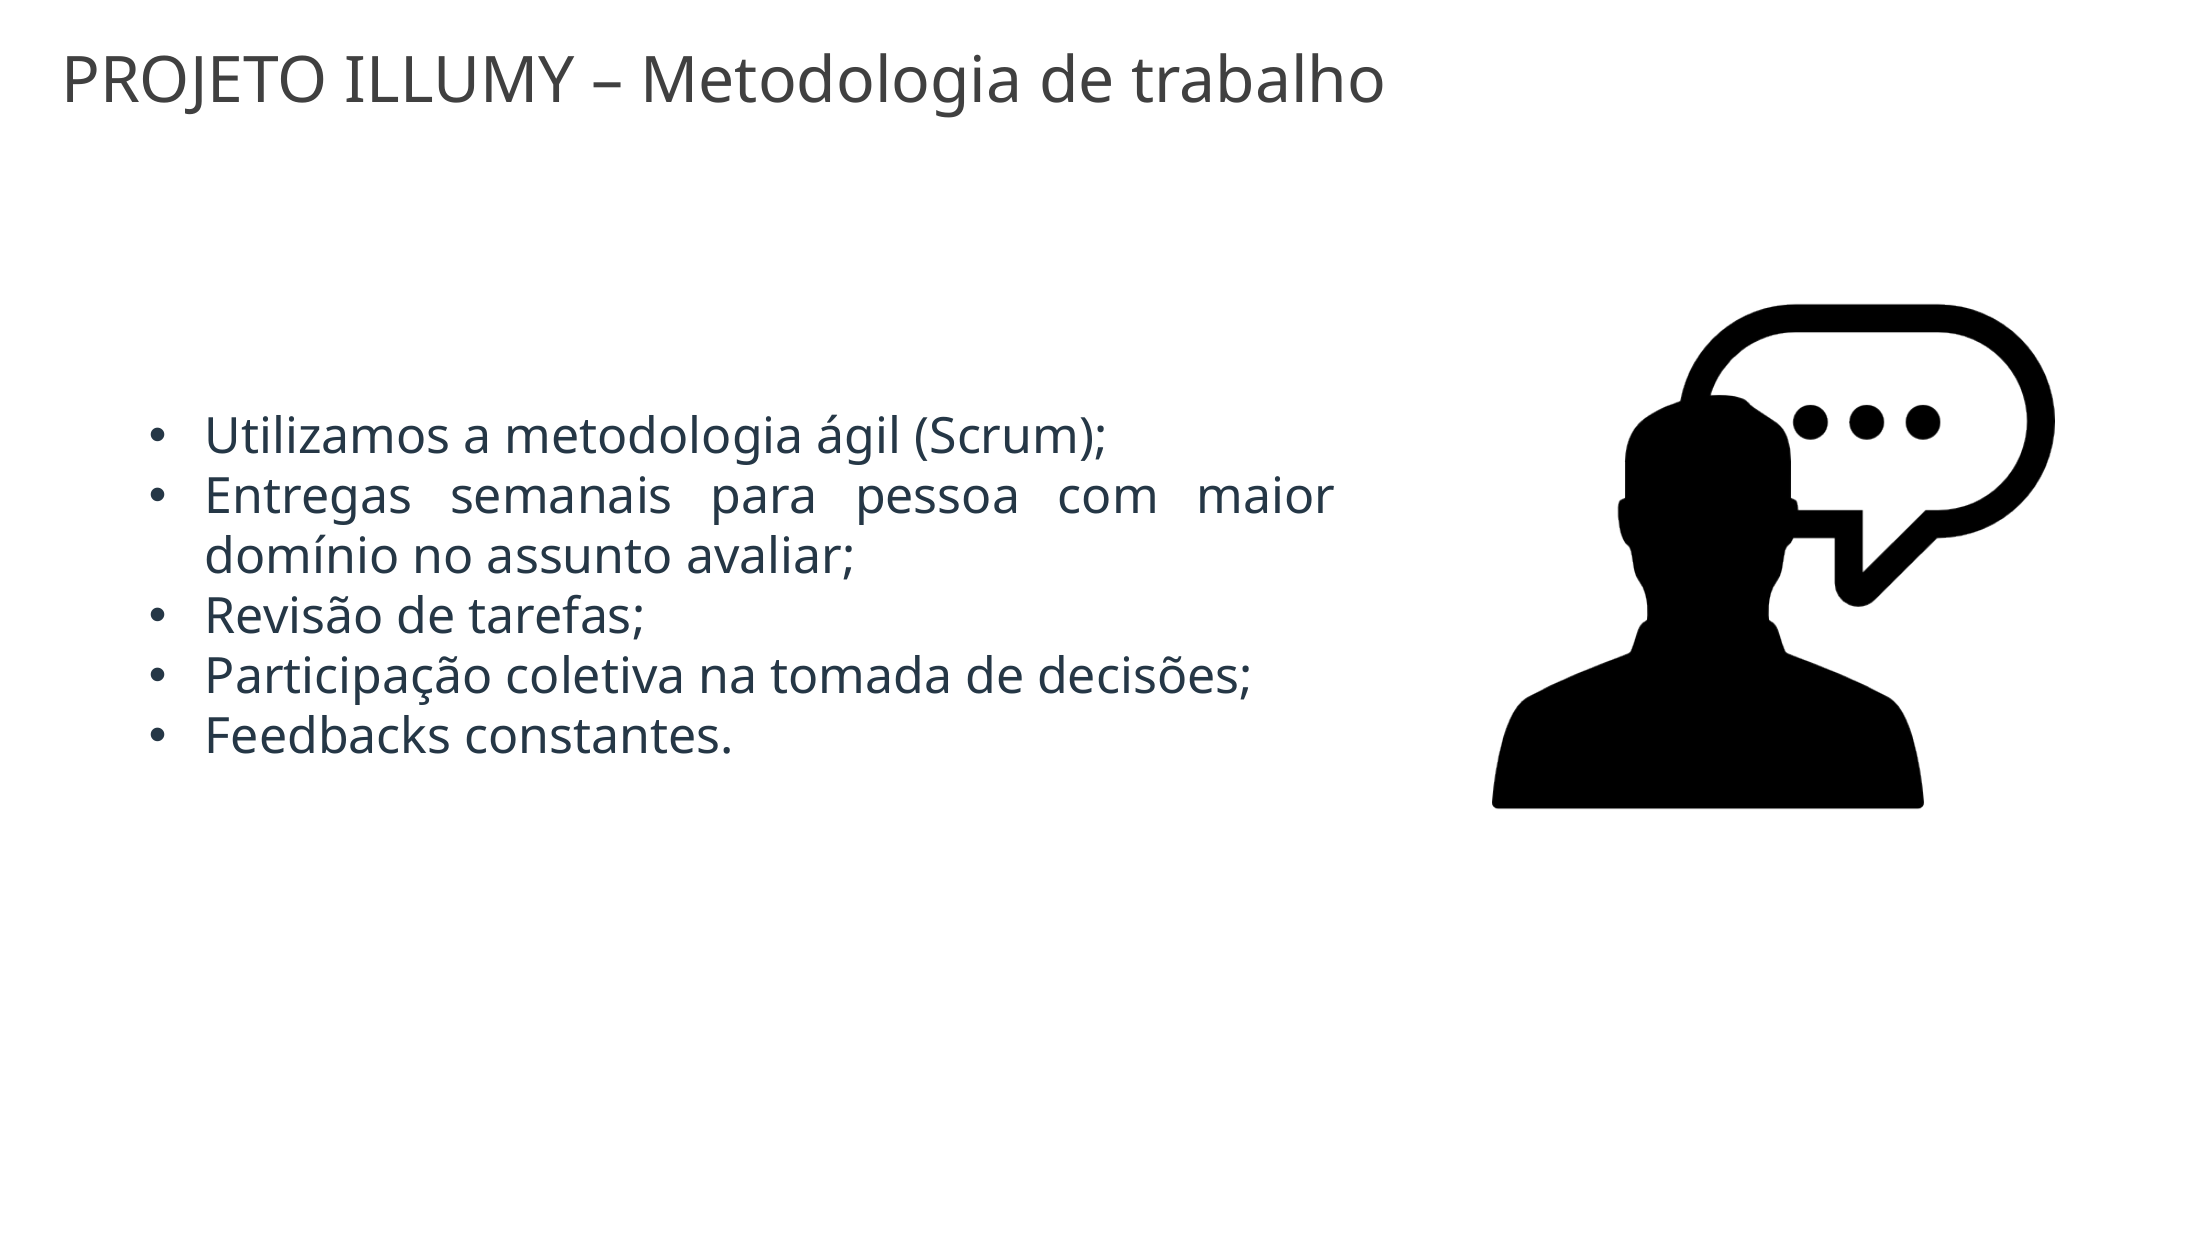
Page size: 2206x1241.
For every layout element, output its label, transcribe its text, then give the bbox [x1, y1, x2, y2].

picture [1492, 274, 2055, 838]
text_box Utilizamos a metodologia ágil (Scrum); Entregas semanais para pessoa com maior domínio no assunto avaliar; Revisão de tarefas; Participação coletiva na tomada de decisões; Feedbacks constantes. [133, 336, 1351, 772]
text_box PROJETO ILLUMY – Metodologia de trabalho [46, 30, 1824, 236]
